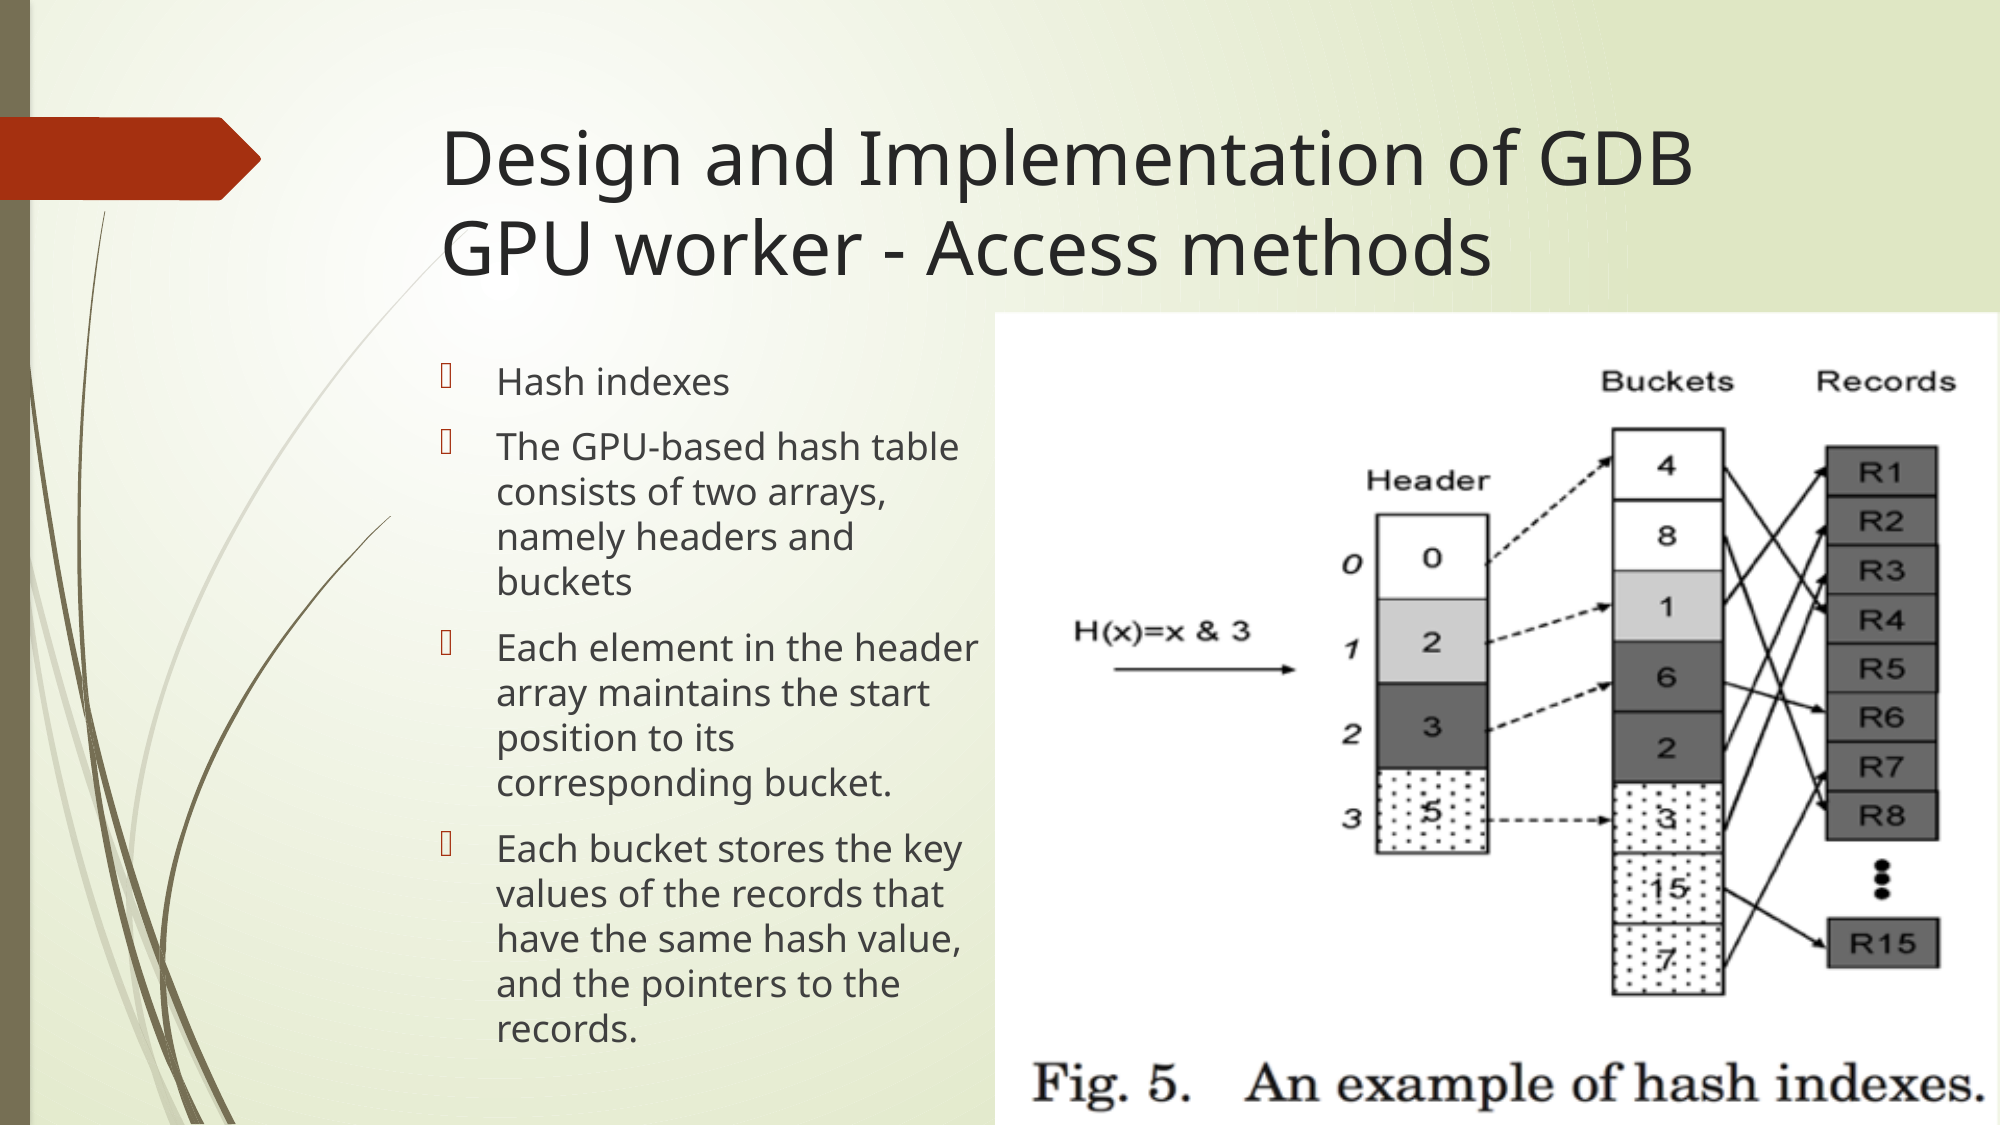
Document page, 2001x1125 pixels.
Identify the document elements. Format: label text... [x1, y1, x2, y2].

picture [995, 312, 2000, 1125]
title Design and Implementation of GDB GPU worker - Access methods [425, 102, 1888, 313]
list Hash indexes The GPU-based hash table consists of two arrays, namely headers and buckets Each element in the header array maintains the start position to its corresponding bucket. Each bucket stores the key values of the records that have the same hash value, and the pointers to the records. [424, 350, 990, 1125]
